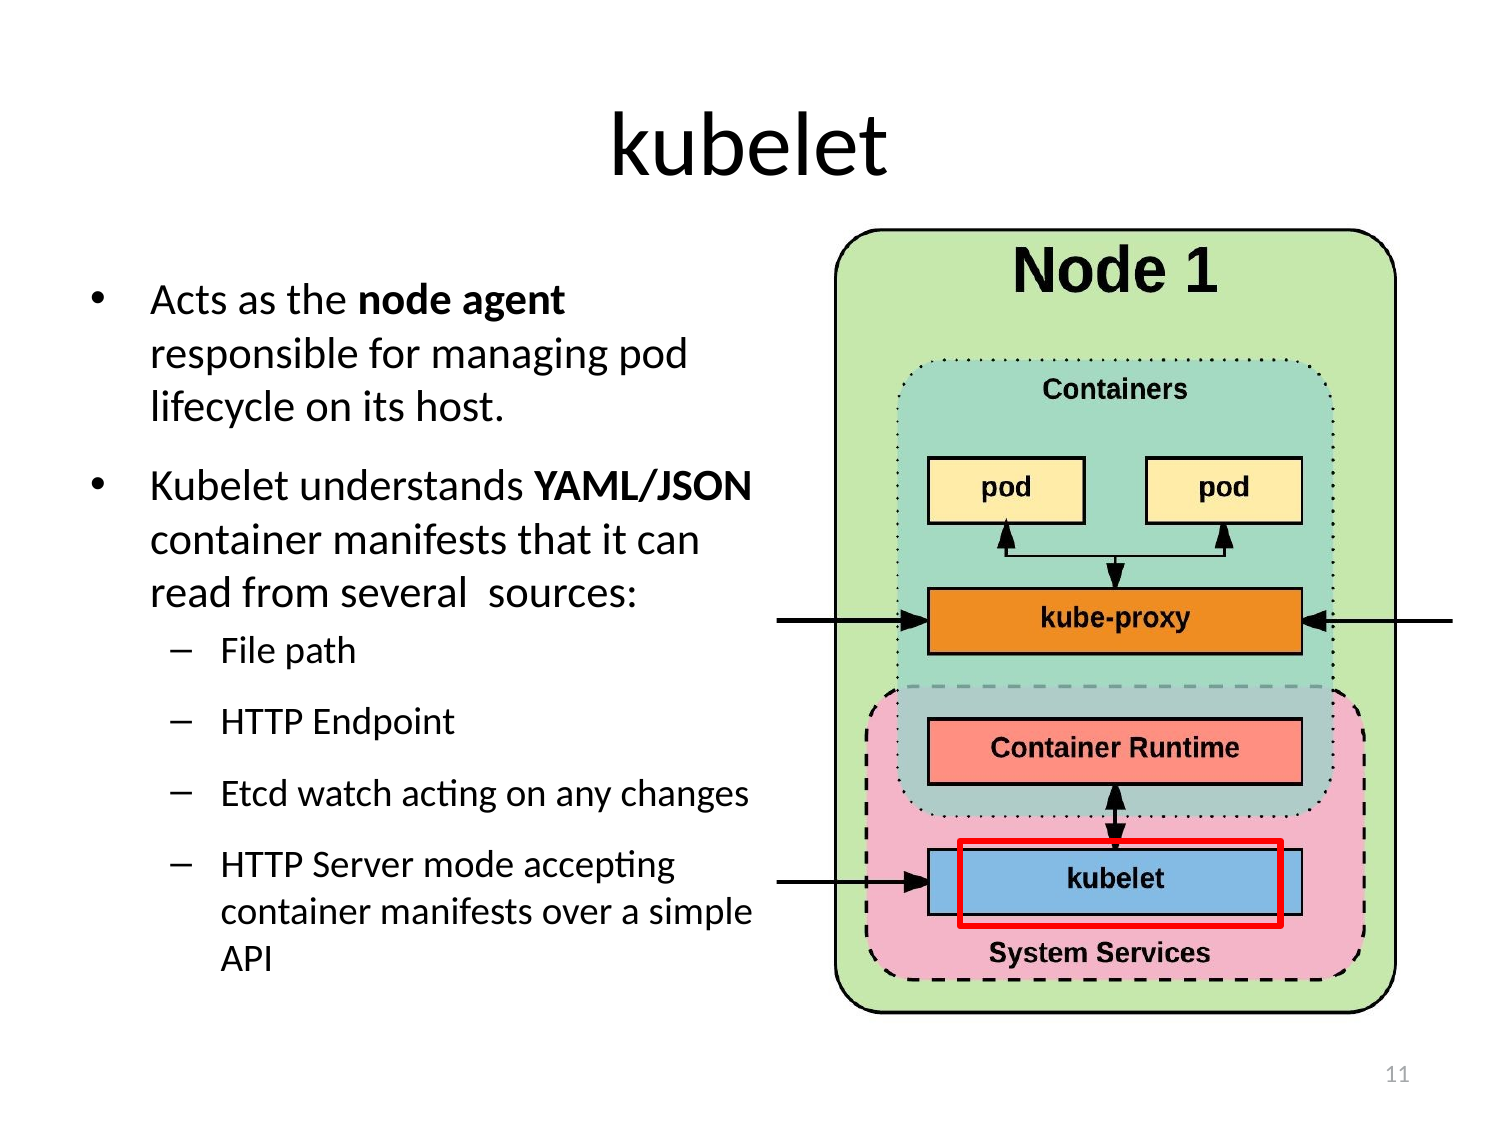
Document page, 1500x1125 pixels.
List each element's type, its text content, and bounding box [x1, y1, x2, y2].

list Acts as the node agent responsible for managing pod lifecycle on its host. Kubelet understands YAML/JSON container manifests that it can read from several sources: File path HTTP Endpoint Etcd watch acting on any changes HTTP Server mode accepting container manifests over a simple API [75, 262, 776, 1005]
title kubelet [75, 45, 1425, 233]
text_box [958, 839, 1283, 928]
slide_number 11 [1074, 1055, 1425, 1103]
text_box [776, 202, 1453, 1055]
